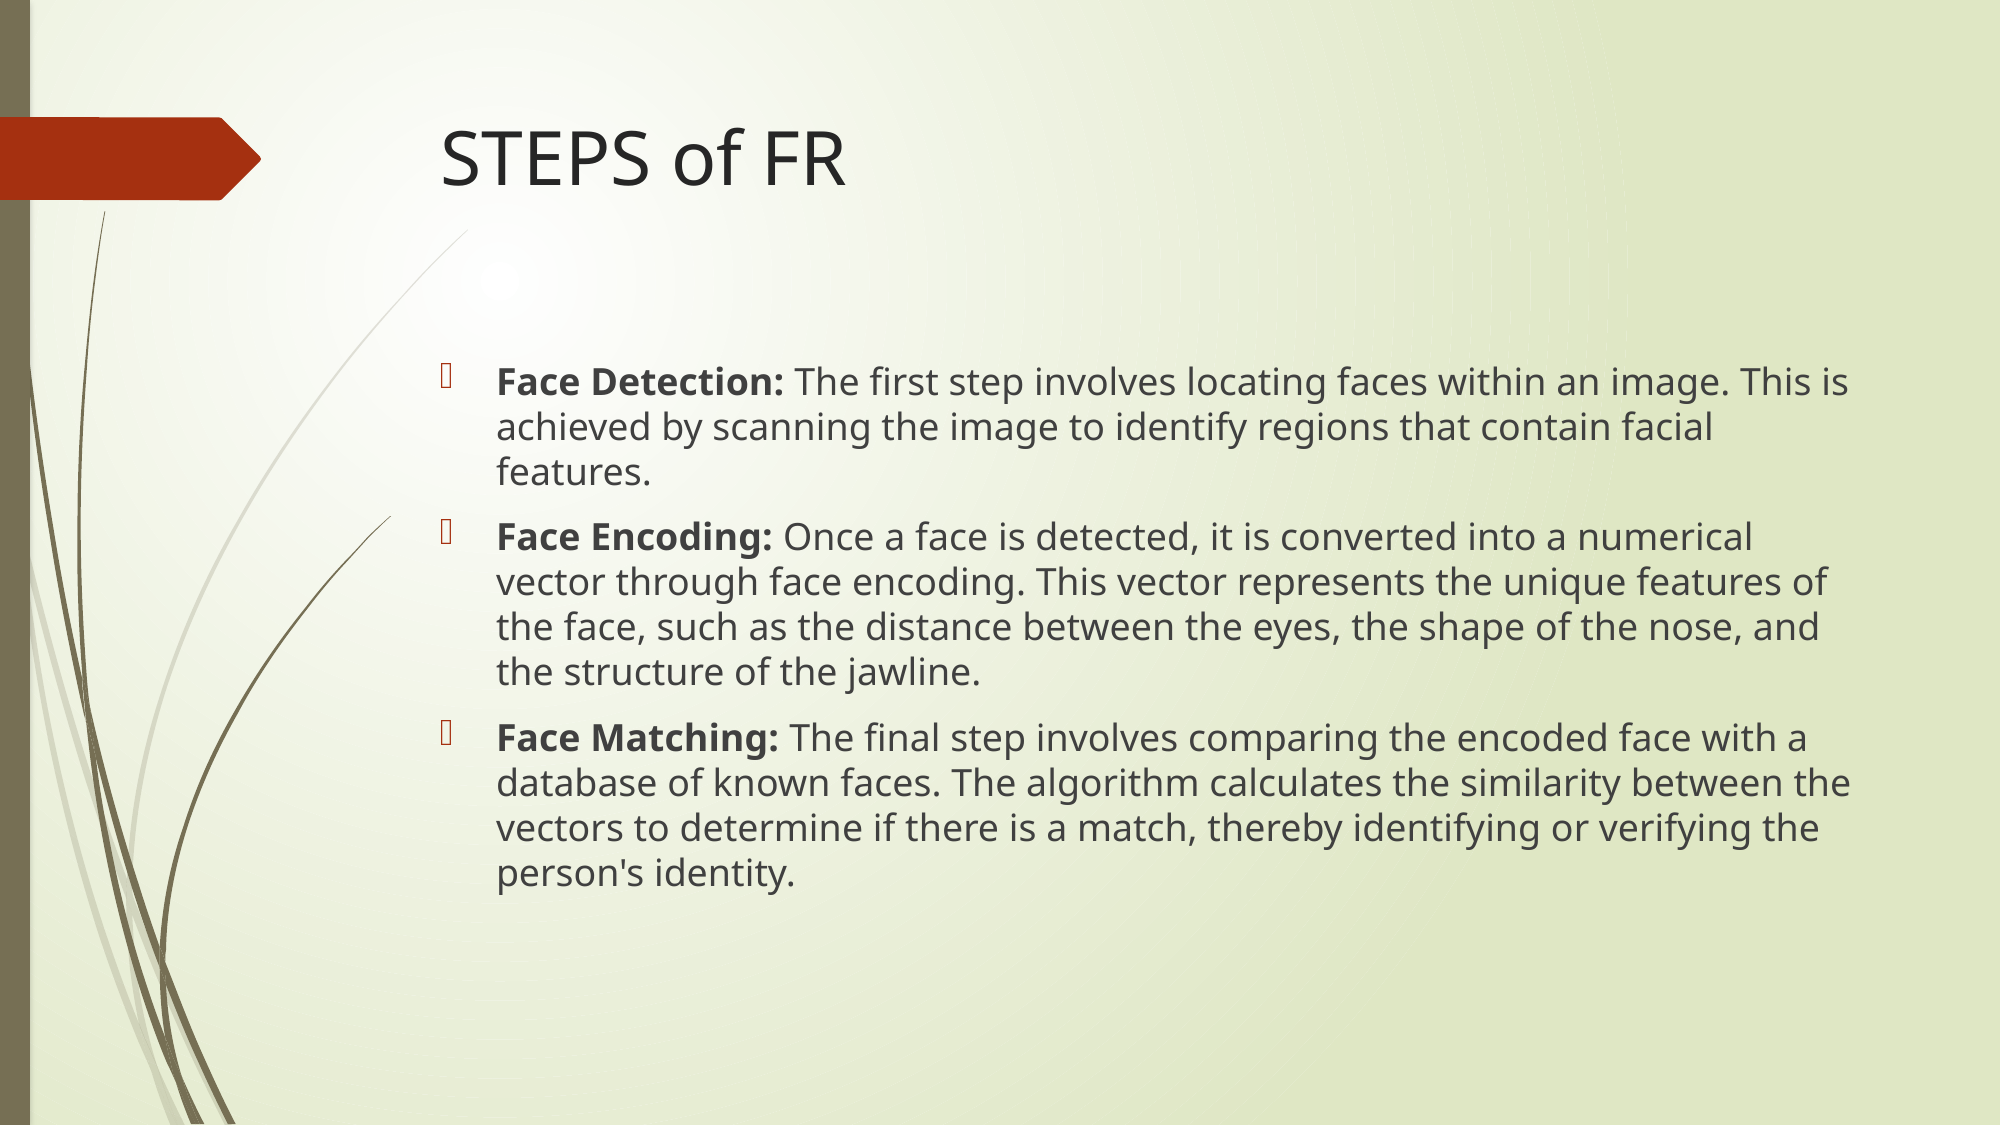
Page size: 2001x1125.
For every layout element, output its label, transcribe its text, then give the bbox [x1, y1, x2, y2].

title STEPS of FR [425, 102, 1888, 313]
list Face Detection: The first step involves locating faces within an image. This is achieved by scanning the image to identify regions that contain facial features. Face Encoding: Once a face is detected, it is converted into a numerical vector through face encoding. This vector represents the unique features of the face, such as the distance between the eyes, the shape of the nose, and the structure of the jawline. Face Matching: The final step involves comparing the encoded face with a database of known faces. The algorithm calculates the similarity between the vectors to determine if there is a match, thereby identifying or verifying the person's identity. [424, 350, 1888, 970]
